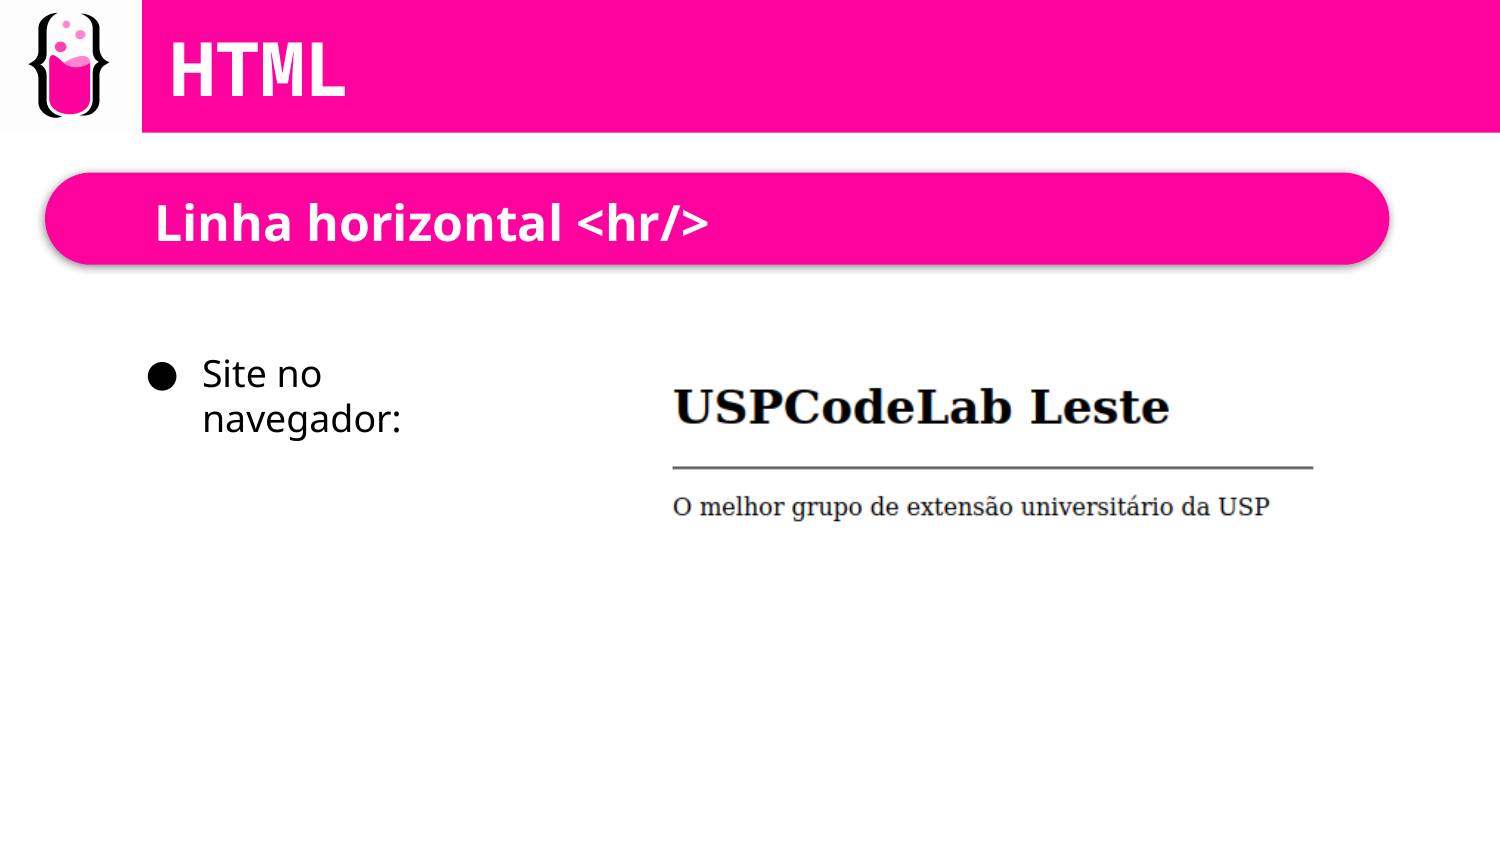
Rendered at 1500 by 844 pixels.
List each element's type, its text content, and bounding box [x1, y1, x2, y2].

text_box [110, 303, 1456, 539]
picture [663, 375, 1319, 631]
text_box Site no navegador: [112, 334, 531, 447]
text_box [44, 170, 1390, 265]
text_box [0, 0, 1500, 133]
